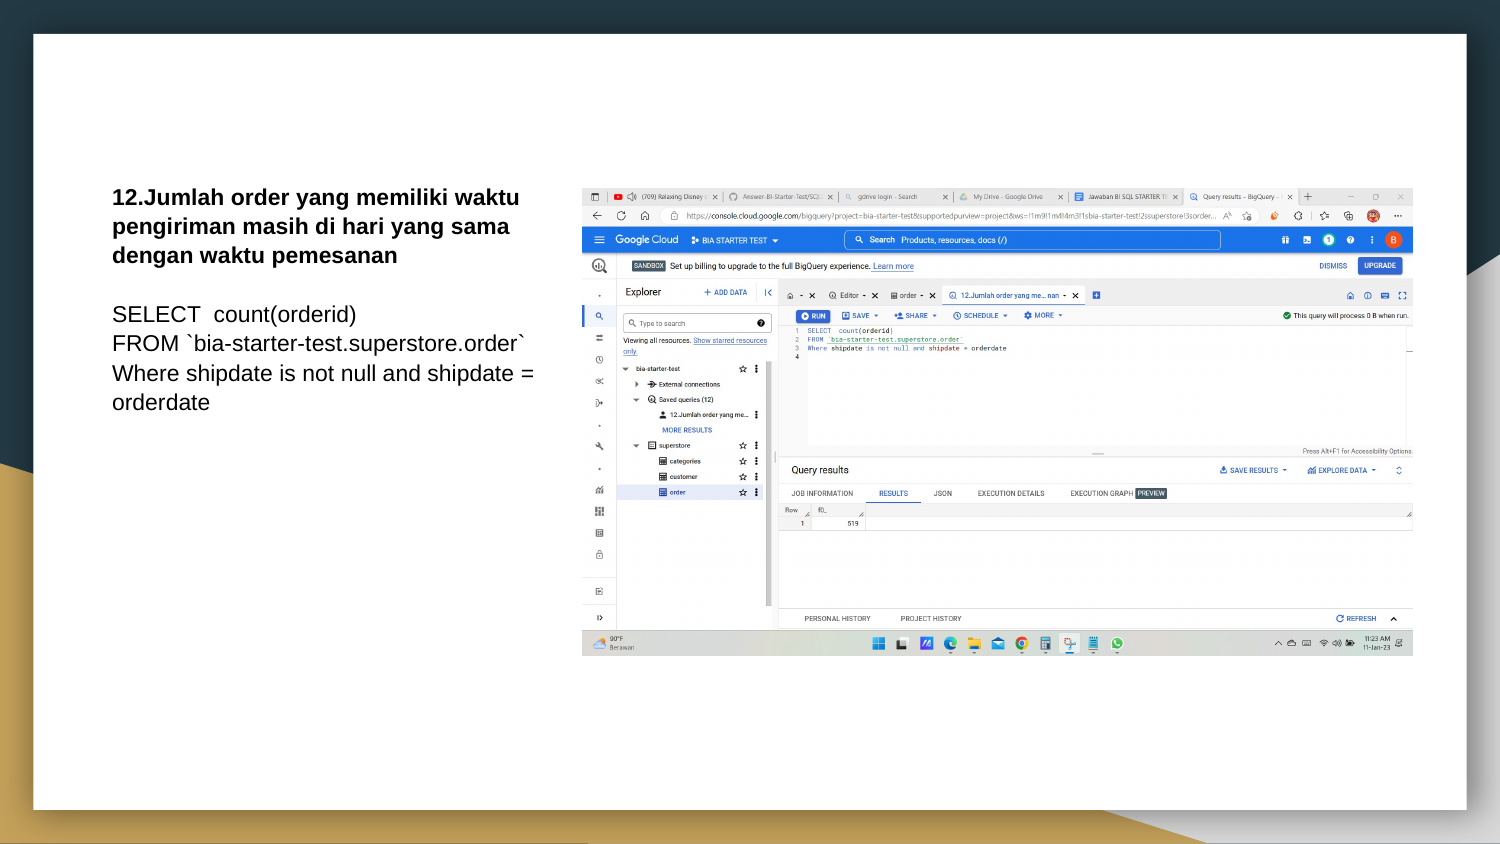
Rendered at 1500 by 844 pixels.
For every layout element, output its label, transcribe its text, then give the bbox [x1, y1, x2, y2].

picture [582, 188, 1413, 656]
title 12.Jumlah order yang memiliki waktu pengiriman masih di hari yang sama dengan waktu pemesanan SELECT count(orderid) FROM `bia-starter-test.superstore.order` Where shipdate is not null and shipdate = orderdate [97, 165, 583, 732]
